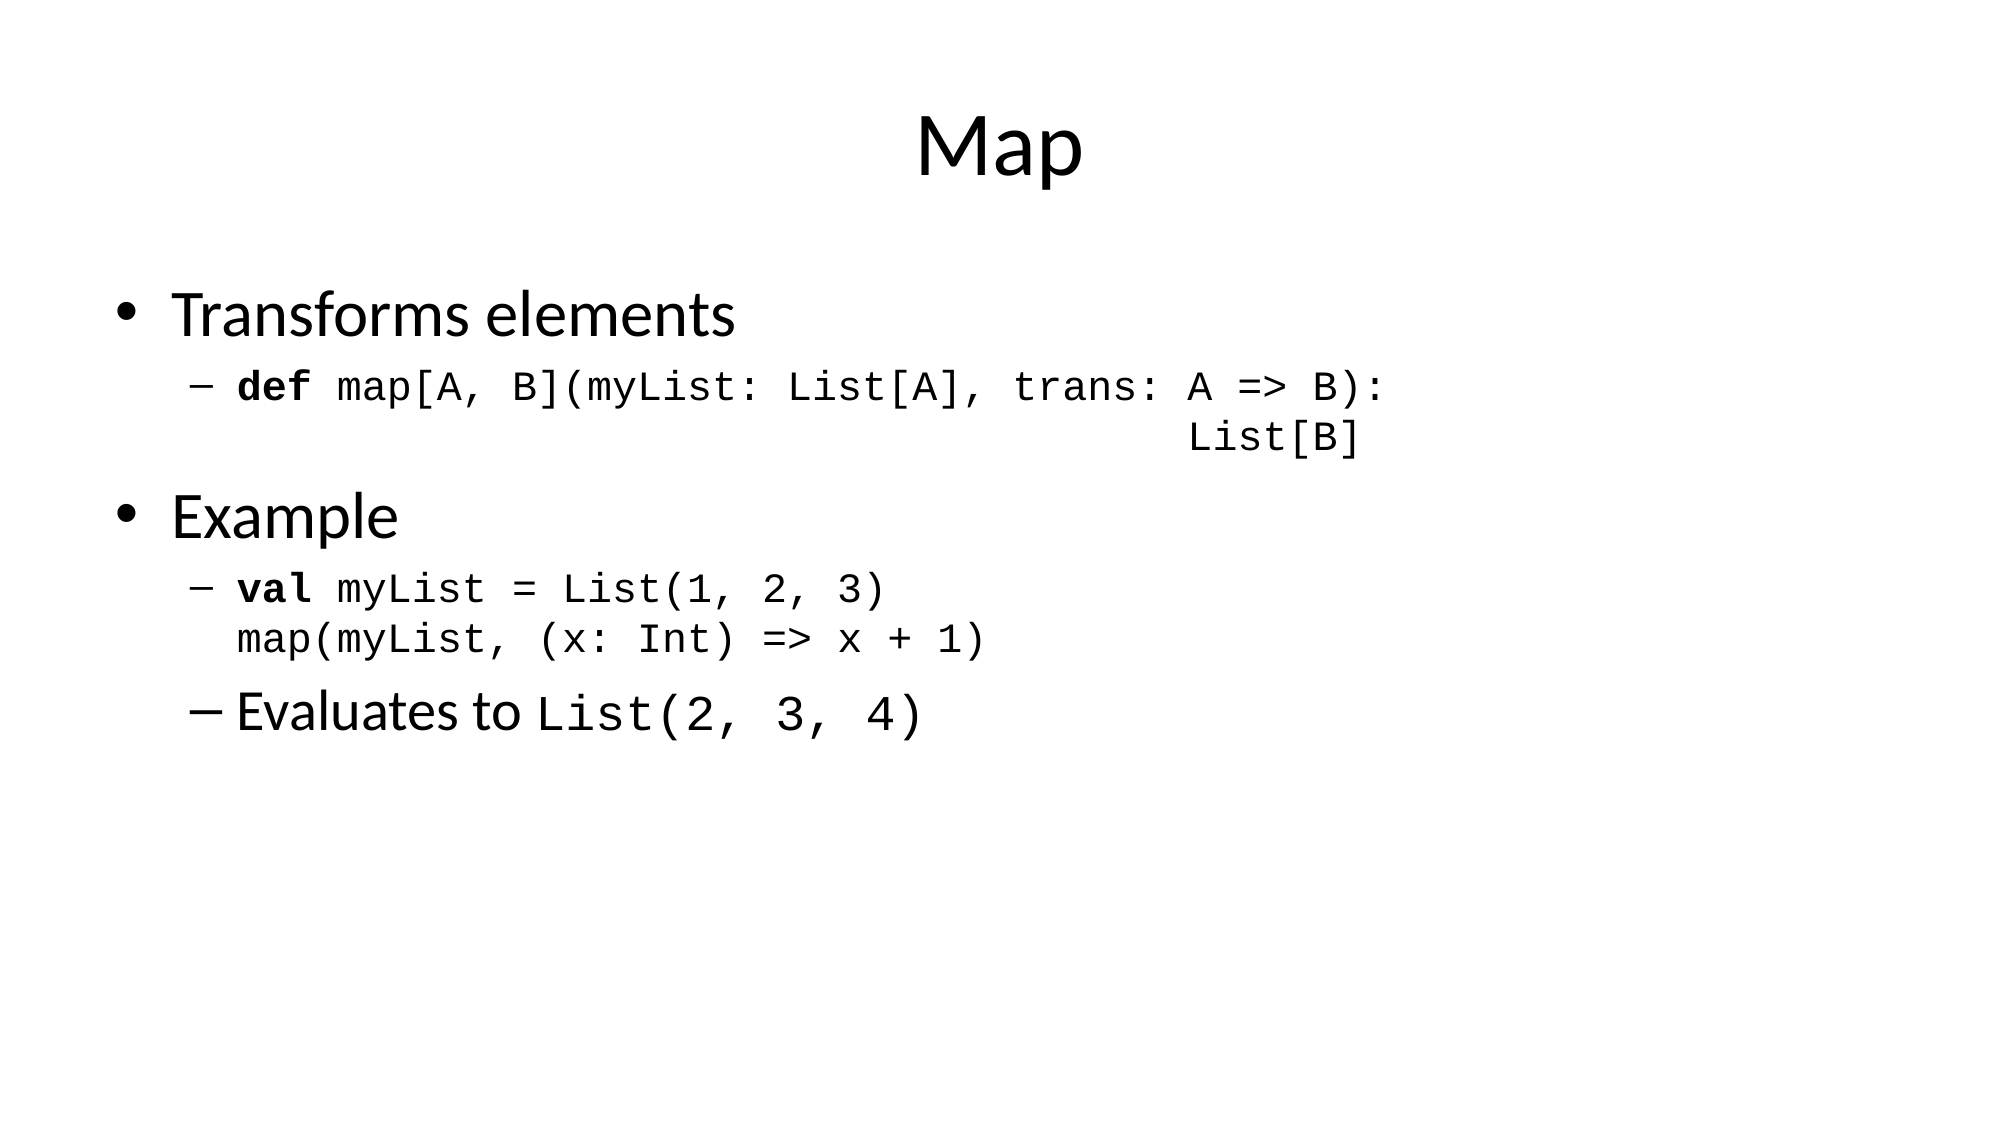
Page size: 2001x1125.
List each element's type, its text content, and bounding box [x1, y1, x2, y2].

list Transforms elements def map[A, B](myList: List[A], trans: A => B): List[B] Example val myList = List(1, 2, 3) map(myList, (x: Int) => x + 1) Evaluates to List(2, 3, 4) [99, 262, 1900, 1005]
title Map [99, 45, 1900, 233]
